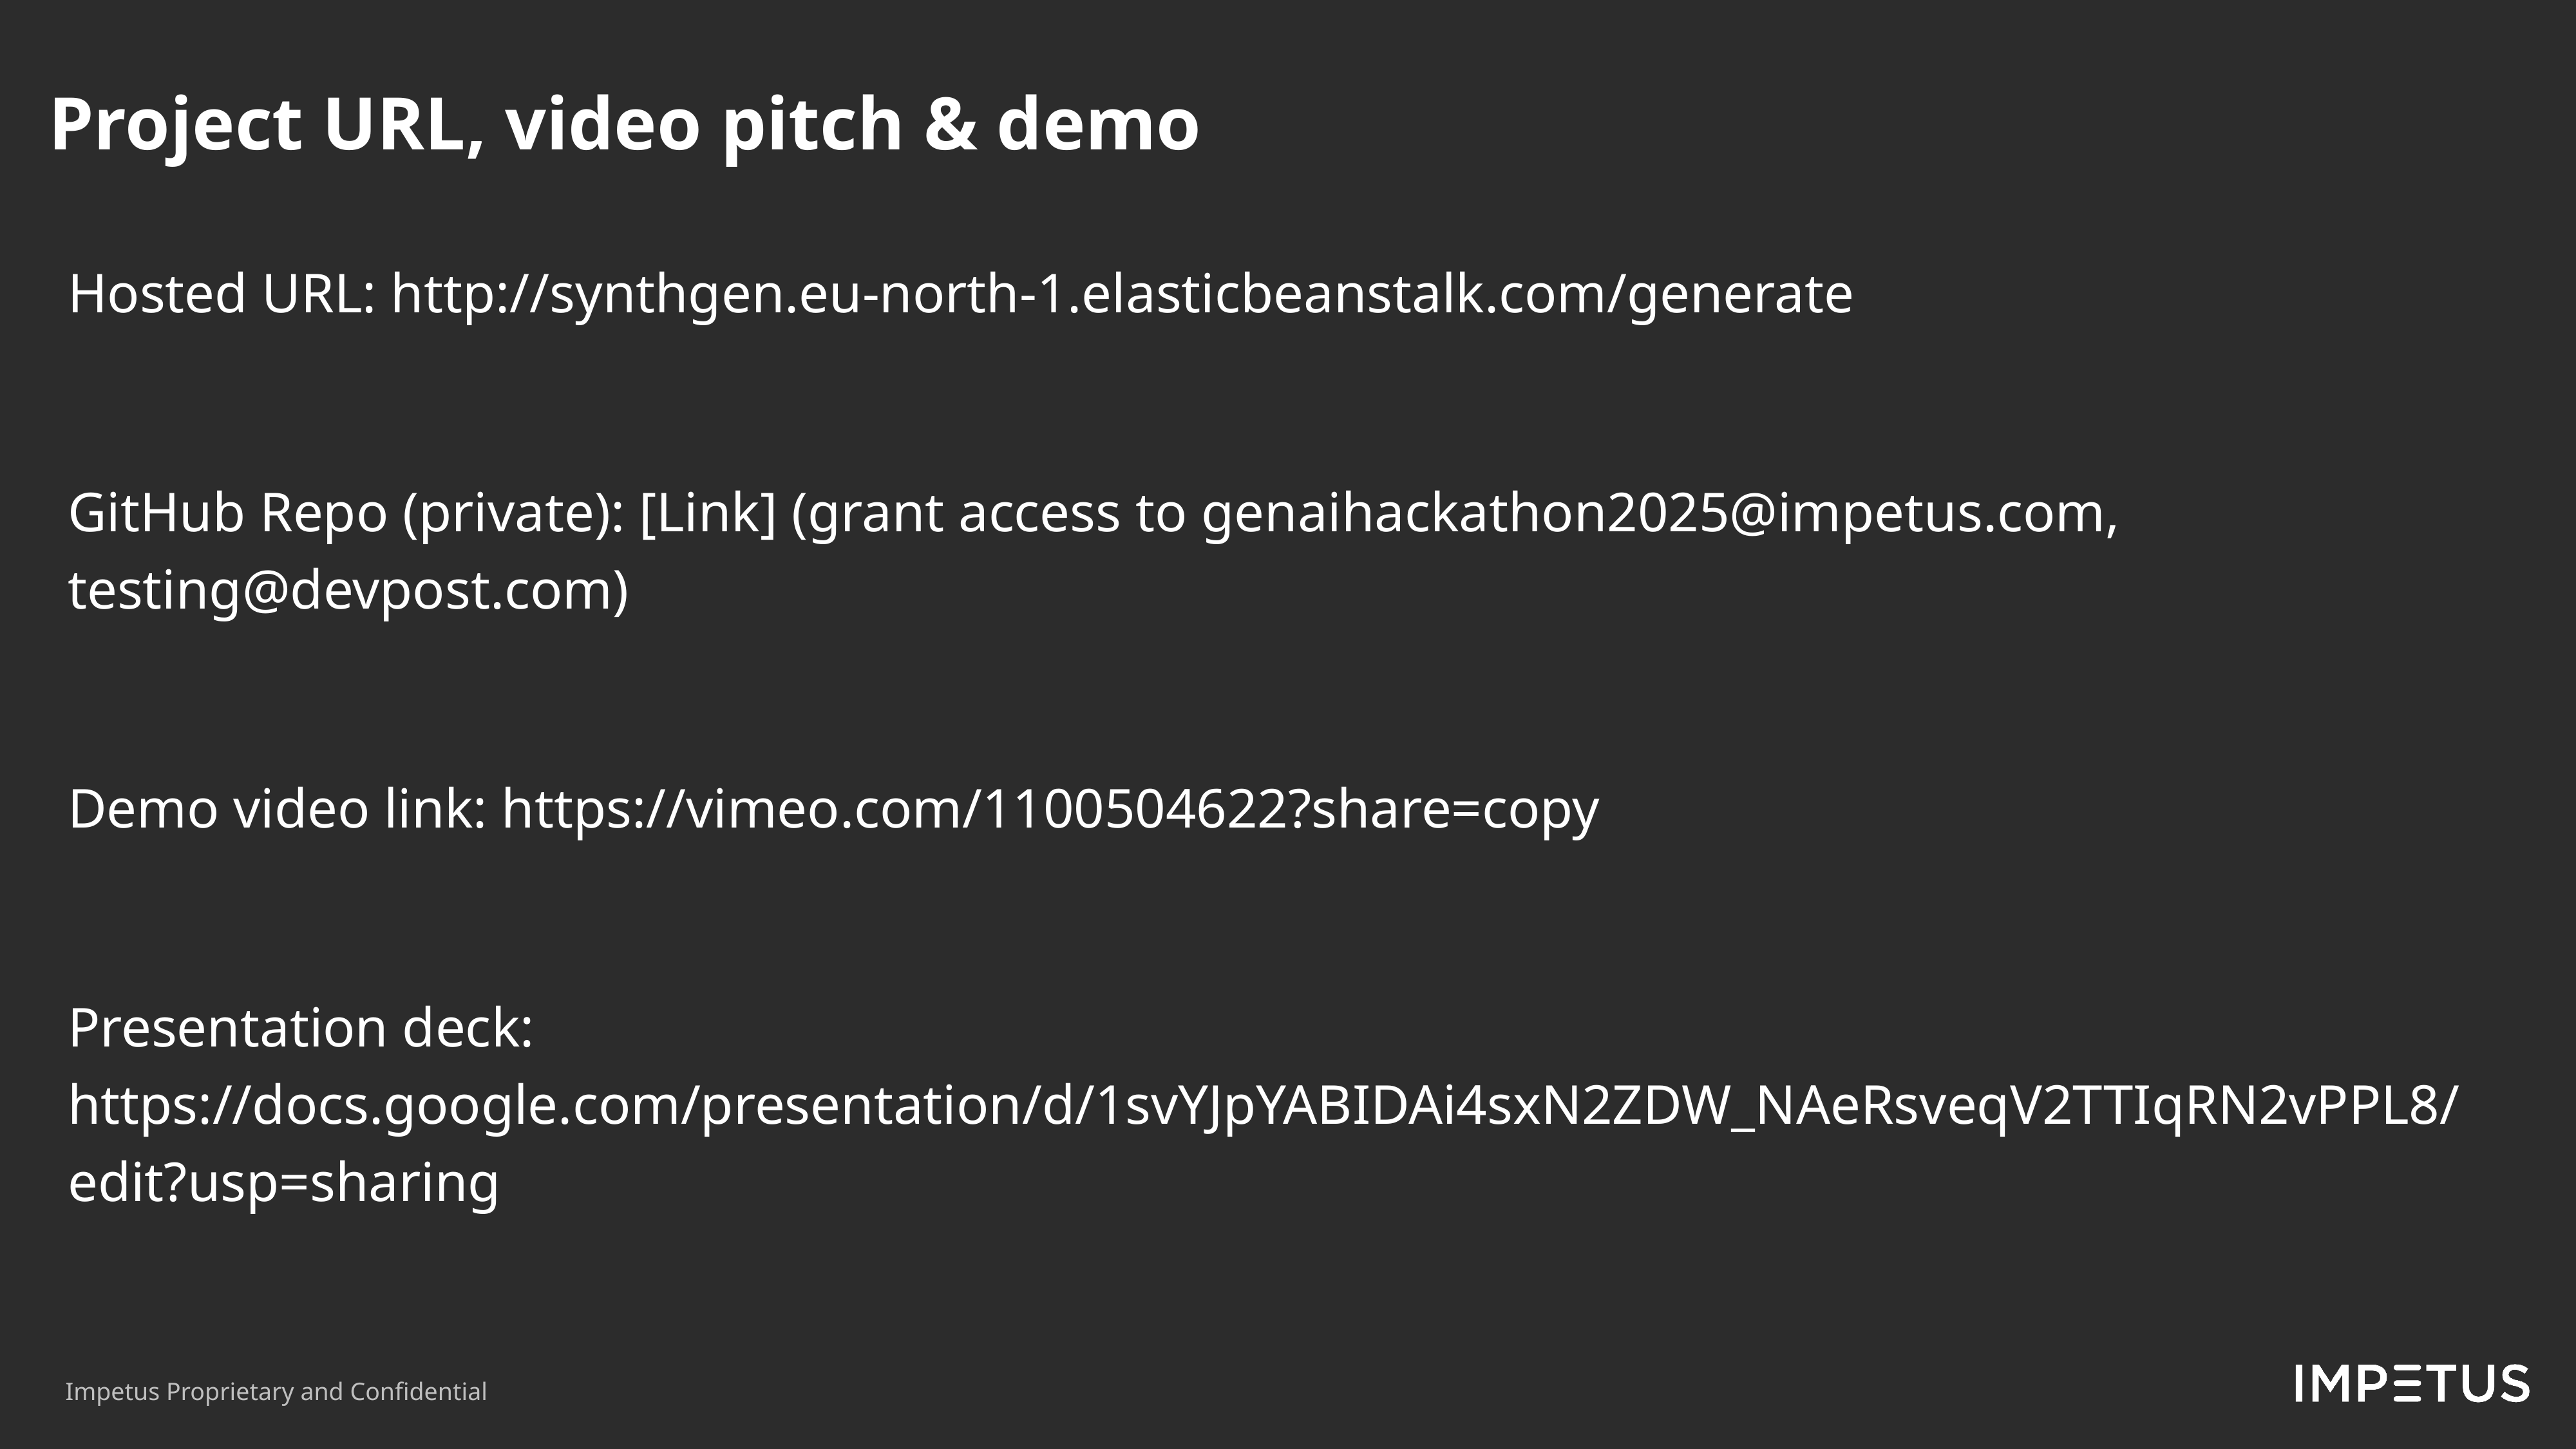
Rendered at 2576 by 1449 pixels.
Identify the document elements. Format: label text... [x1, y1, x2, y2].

list Hosted URL: http://synthgen.eu-north-1.elasticbeanstalk.com/generate GitHub Repo (private): [Link] (grant access to genaihackathon2025@impetus.com, testing@devpost.com) Demo video link: https://vimeo.com/1100504622?share=copy Presentation deck: https://docs.google.com/presentation/d/1svYJpYABIDAi4sxN2ZDW_NAeRsveqV2TTIqRN2vPPL8/edit?usp=sharing [48, 241, 2528, 1304]
list Project URL, video pitch & demo [48, 48, 2528, 193]
picture [2277, 1345, 2548, 1421]
